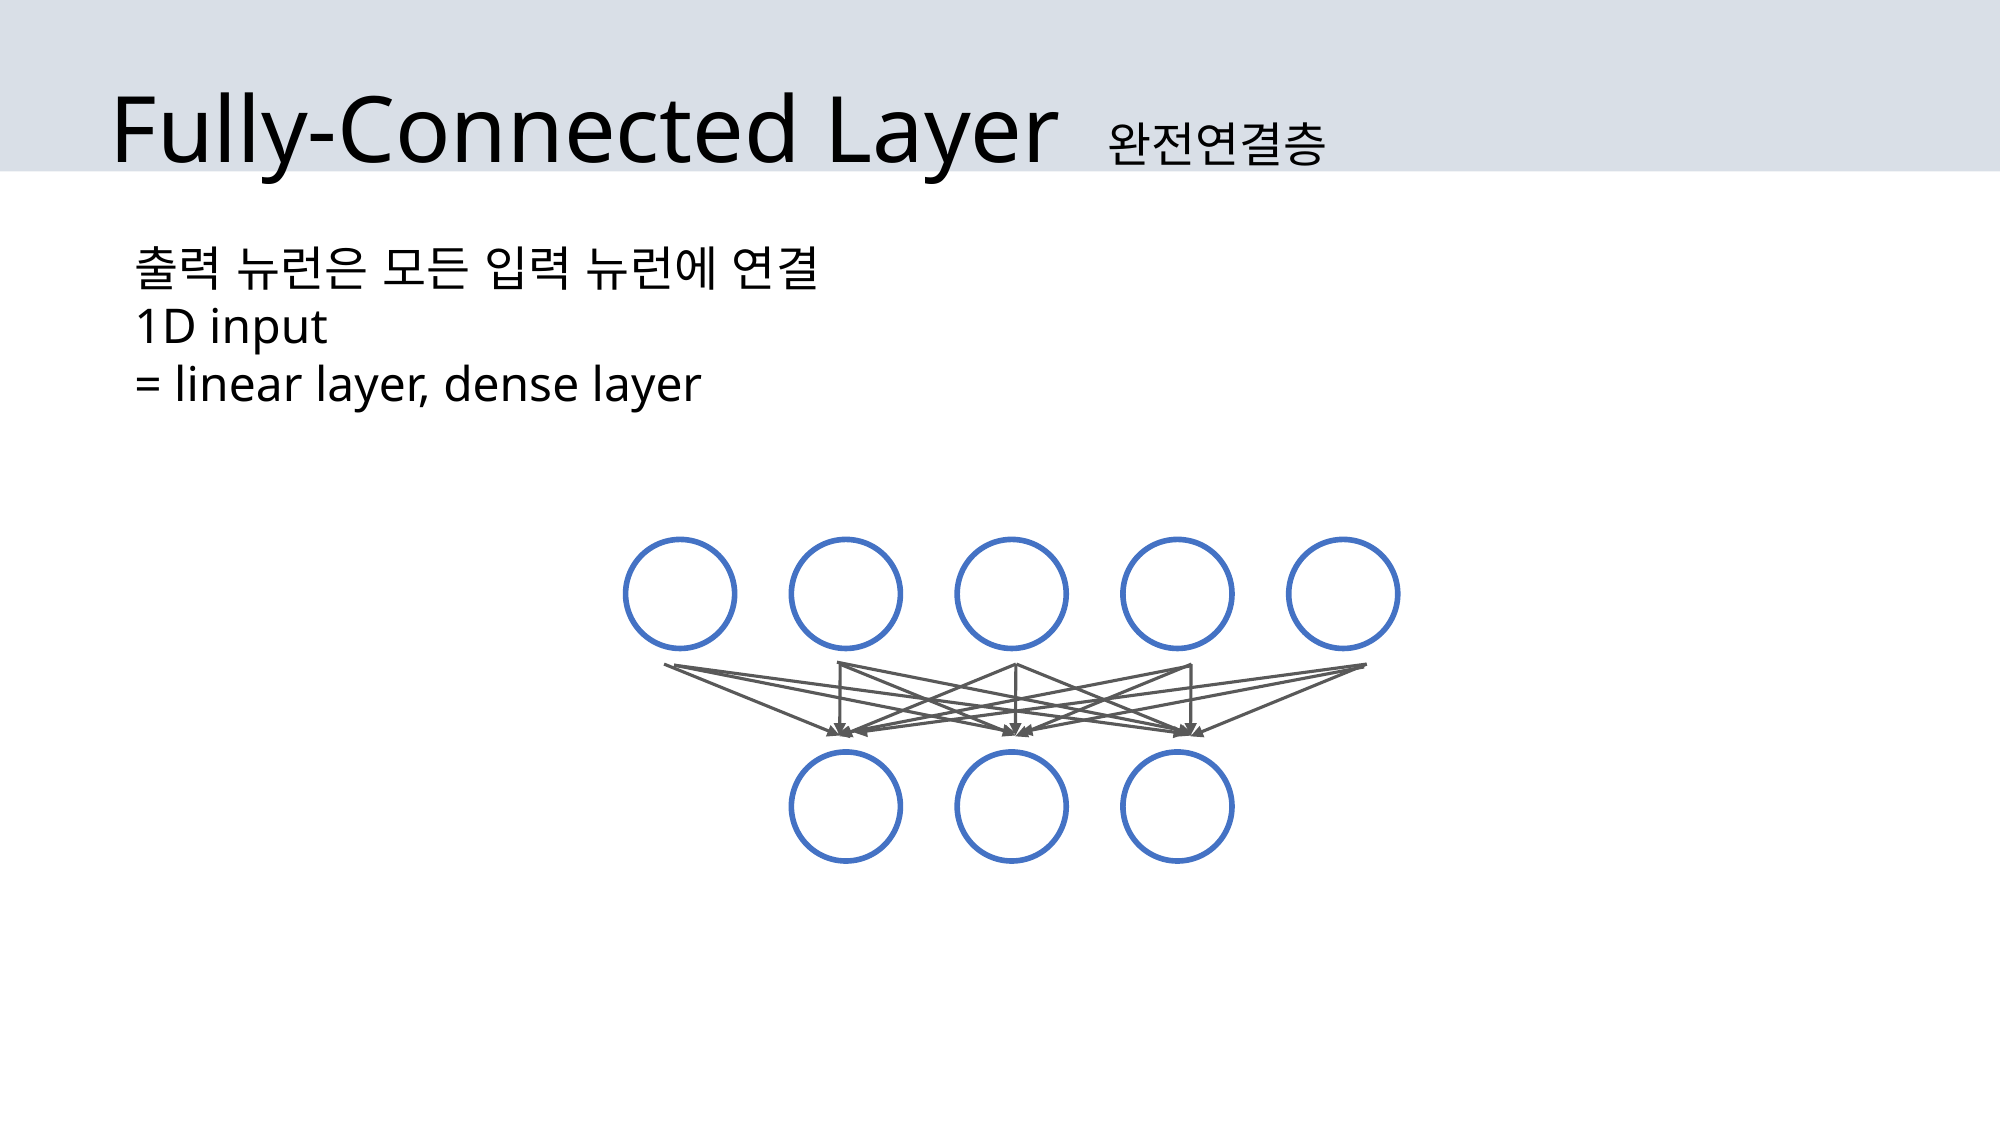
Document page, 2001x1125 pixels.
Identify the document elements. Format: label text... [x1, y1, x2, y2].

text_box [674, 665, 836, 733]
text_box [791, 539, 908, 663]
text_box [664, 663, 839, 736]
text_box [1190, 733, 1367, 737]
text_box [836, 662, 1192, 733]
title Fully-Connected Layer 완전연결층 [94, 23, 1820, 242]
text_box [1122, 751, 1240, 929]
text_box [0, 0, 2000, 172]
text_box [1122, 539, 1243, 664]
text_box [625, 539, 746, 666]
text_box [791, 751, 910, 879]
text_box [957, 539, 1077, 662]
text_box 출력 뉴런은 모든 입력 뉴런에 연결 1D input = linear layer, dense layer [119, 230, 837, 468]
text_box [1020, 666, 1365, 733]
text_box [957, 751, 1074, 879]
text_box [1288, 539, 1406, 666]
